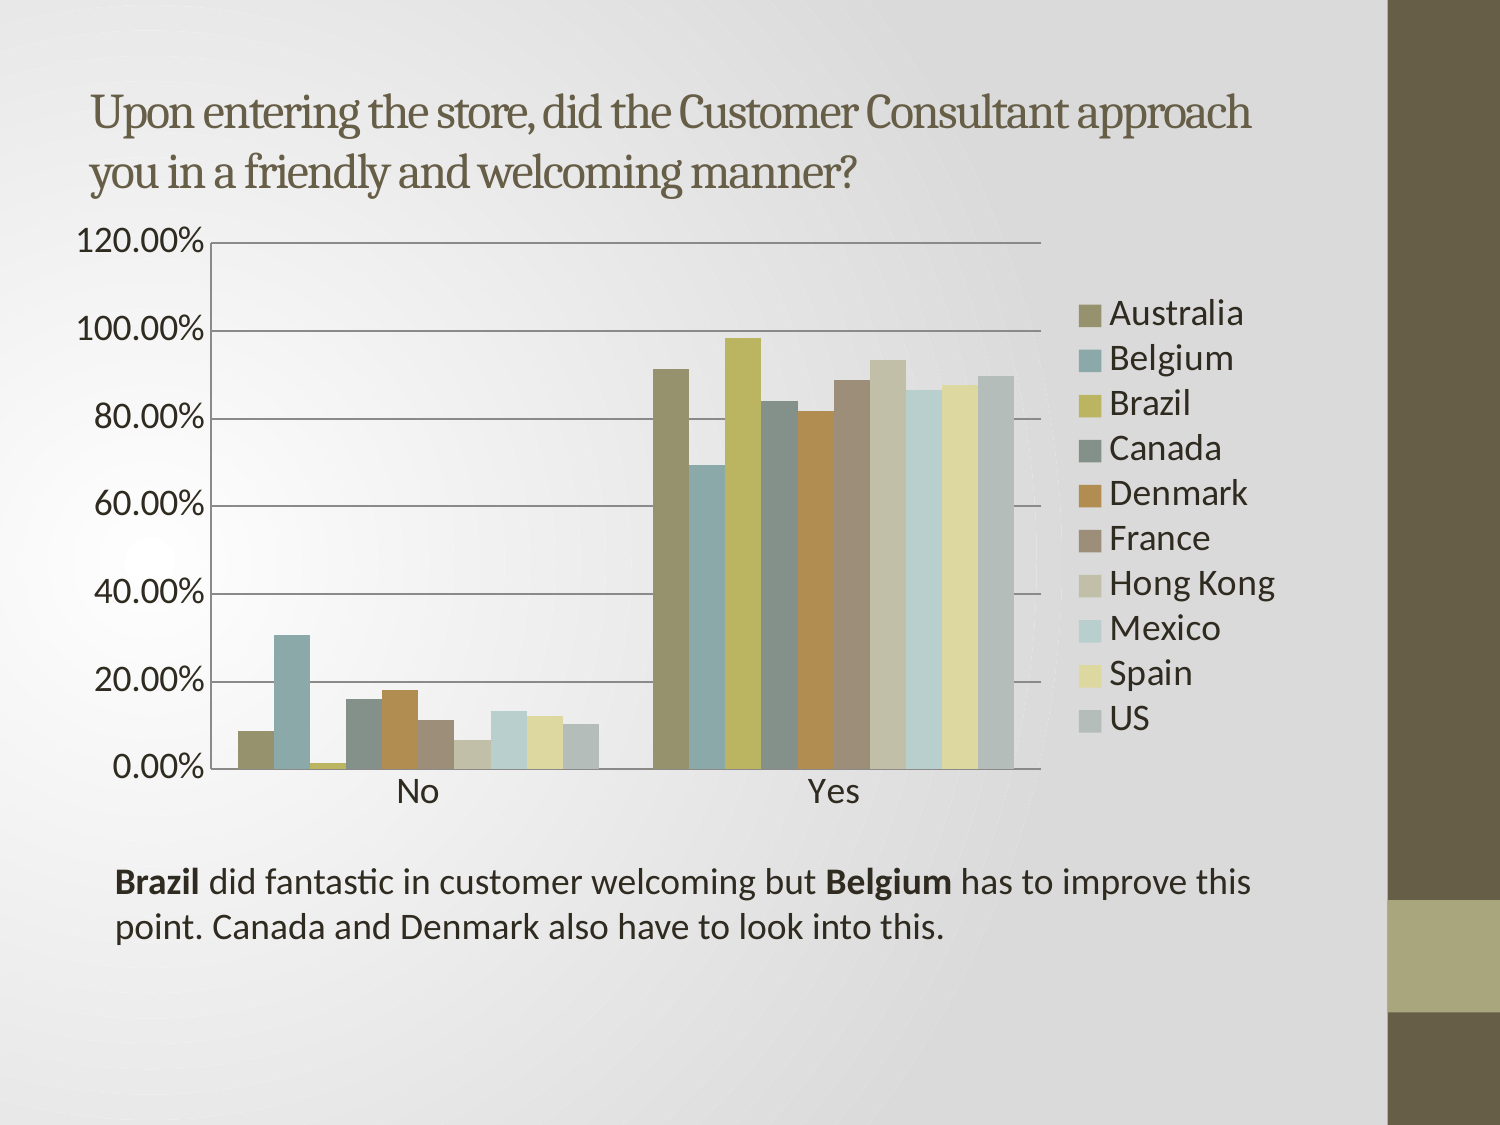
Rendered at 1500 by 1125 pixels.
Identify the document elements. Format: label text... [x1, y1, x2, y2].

title Upon entering the store, did the Customer Consultant approach you in a friendly and welcoming manner? [75, 45, 1325, 233]
text_box Brazil did fantastic in customer welcoming but Belgium has to improve this point. Canada and Denmark also have to look into this. [99, 849, 1350, 955]
chart [49, 211, 1301, 826]
